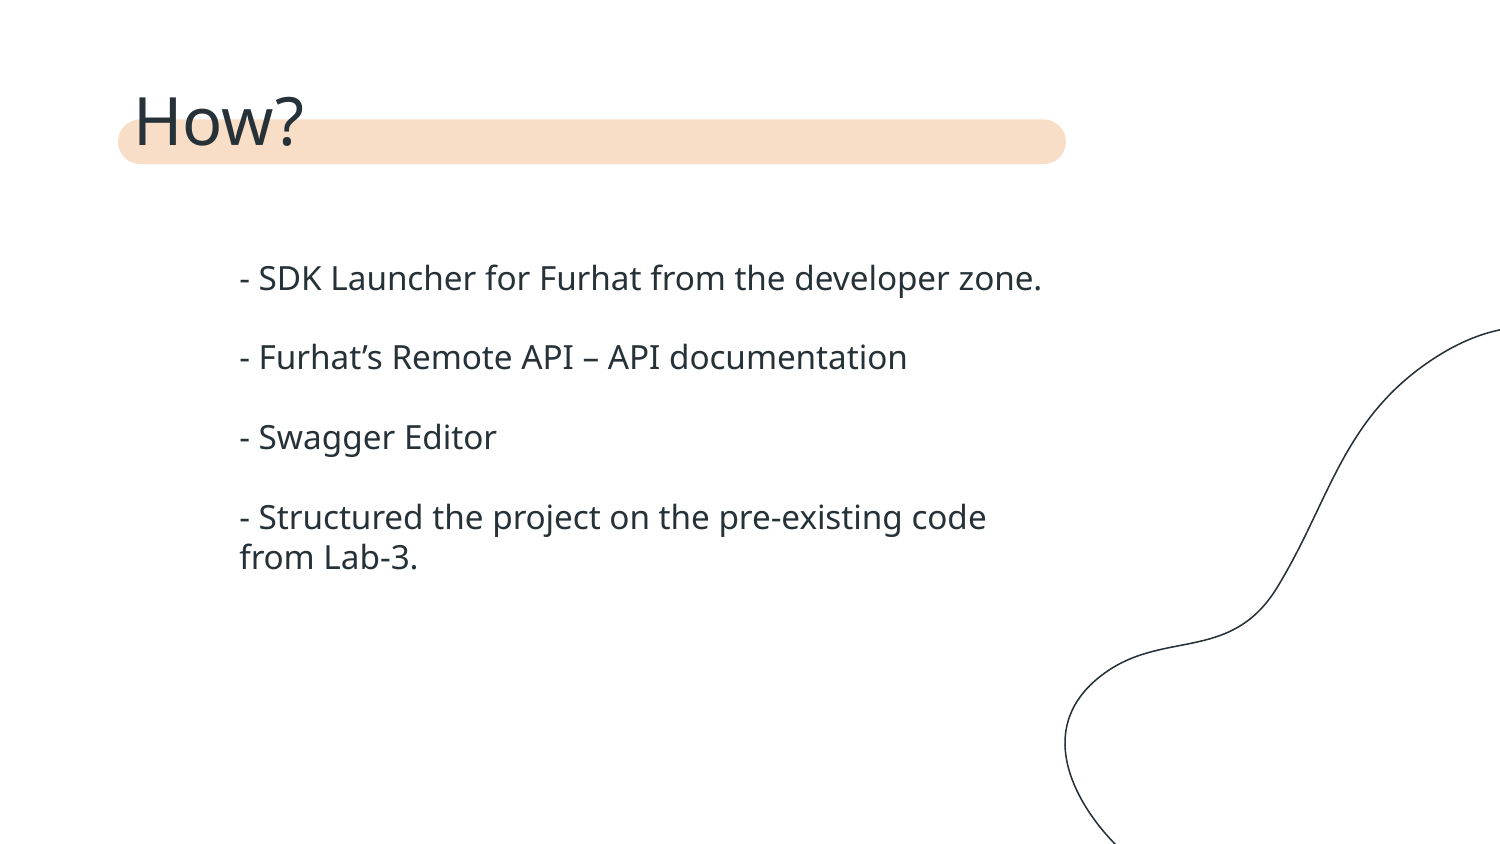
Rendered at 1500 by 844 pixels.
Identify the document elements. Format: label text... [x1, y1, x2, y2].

list - SDK Launcher for Furhat from the developer zone. - Furhat’s Remote API – API documentation - Swagger Editor - Structured the project on the pre-existing code from Lab-3. [224, 241, 1086, 559]
title How? [118, 63, 1382, 165]
